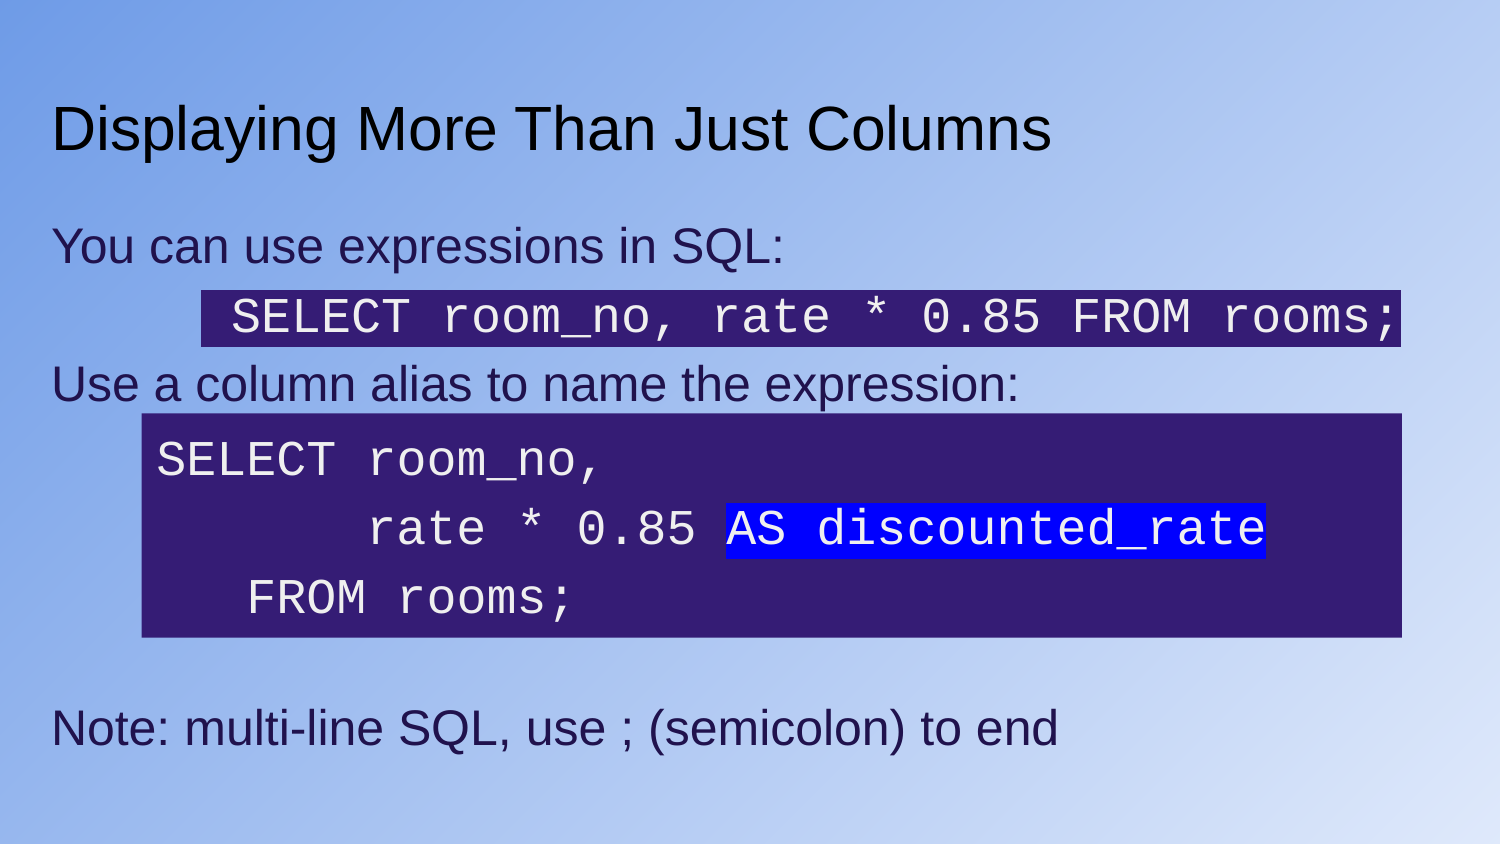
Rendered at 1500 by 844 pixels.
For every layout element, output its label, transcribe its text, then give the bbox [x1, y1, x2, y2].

title Displaying More Than Just Columns [51, 72, 1449, 167]
list You can use expressions in SQL: SELECT room_no, rate * 0.85 FROM rooms; Use a column alias to name the expression: Note: multi-line SQL, use ; (semicolon) to end [51, 189, 1449, 750]
text_box SELECT room_no, rate * 0.85 AS discounted_rate FROM rooms; [141, 413, 1402, 638]
